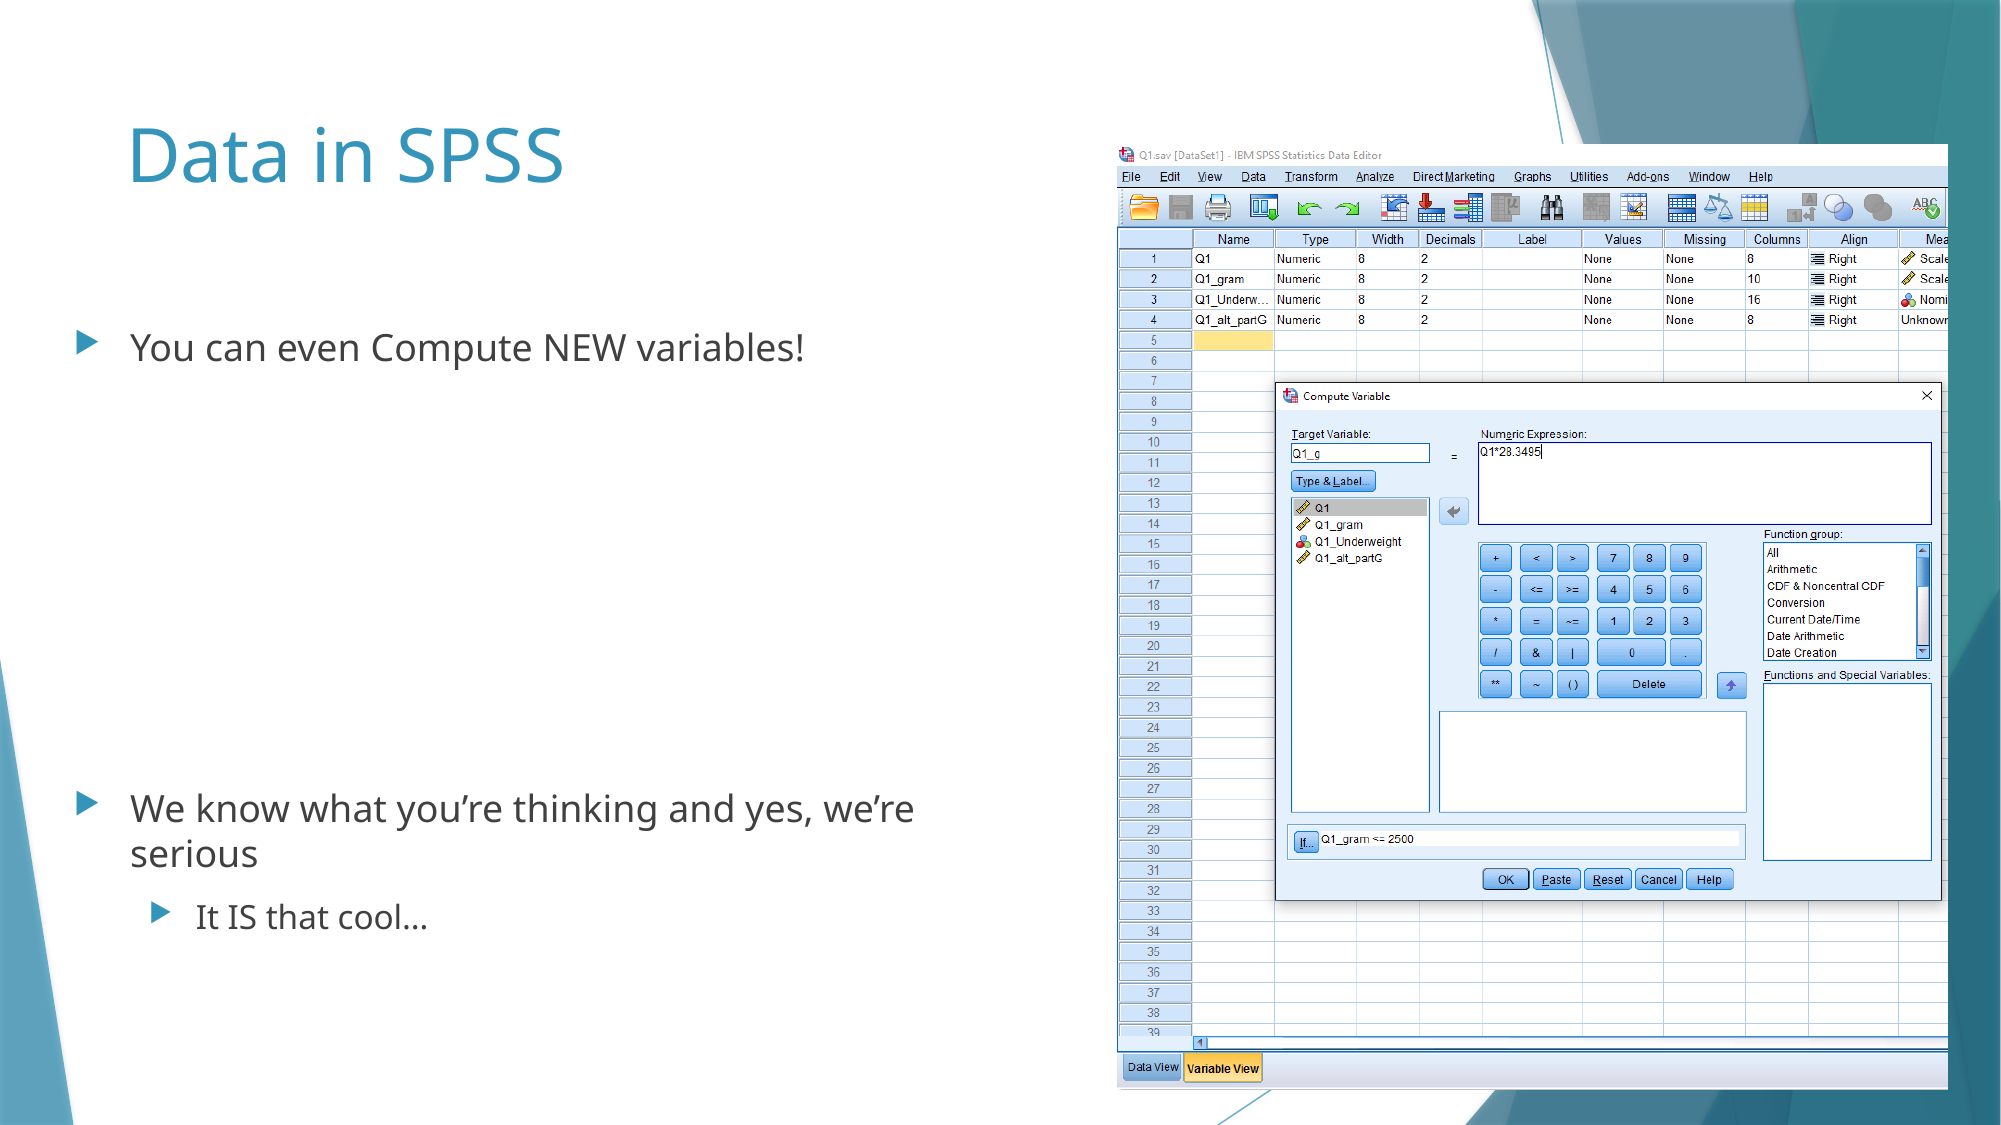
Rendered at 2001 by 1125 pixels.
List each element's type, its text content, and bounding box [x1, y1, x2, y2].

title Data in SPSS [111, 99, 1522, 317]
picture [1117, 143, 1949, 1090]
list You can even Compute NEW variables! We know what you’re thinking and yes, we’re serious It IS that cool… [58, 316, 1055, 954]
